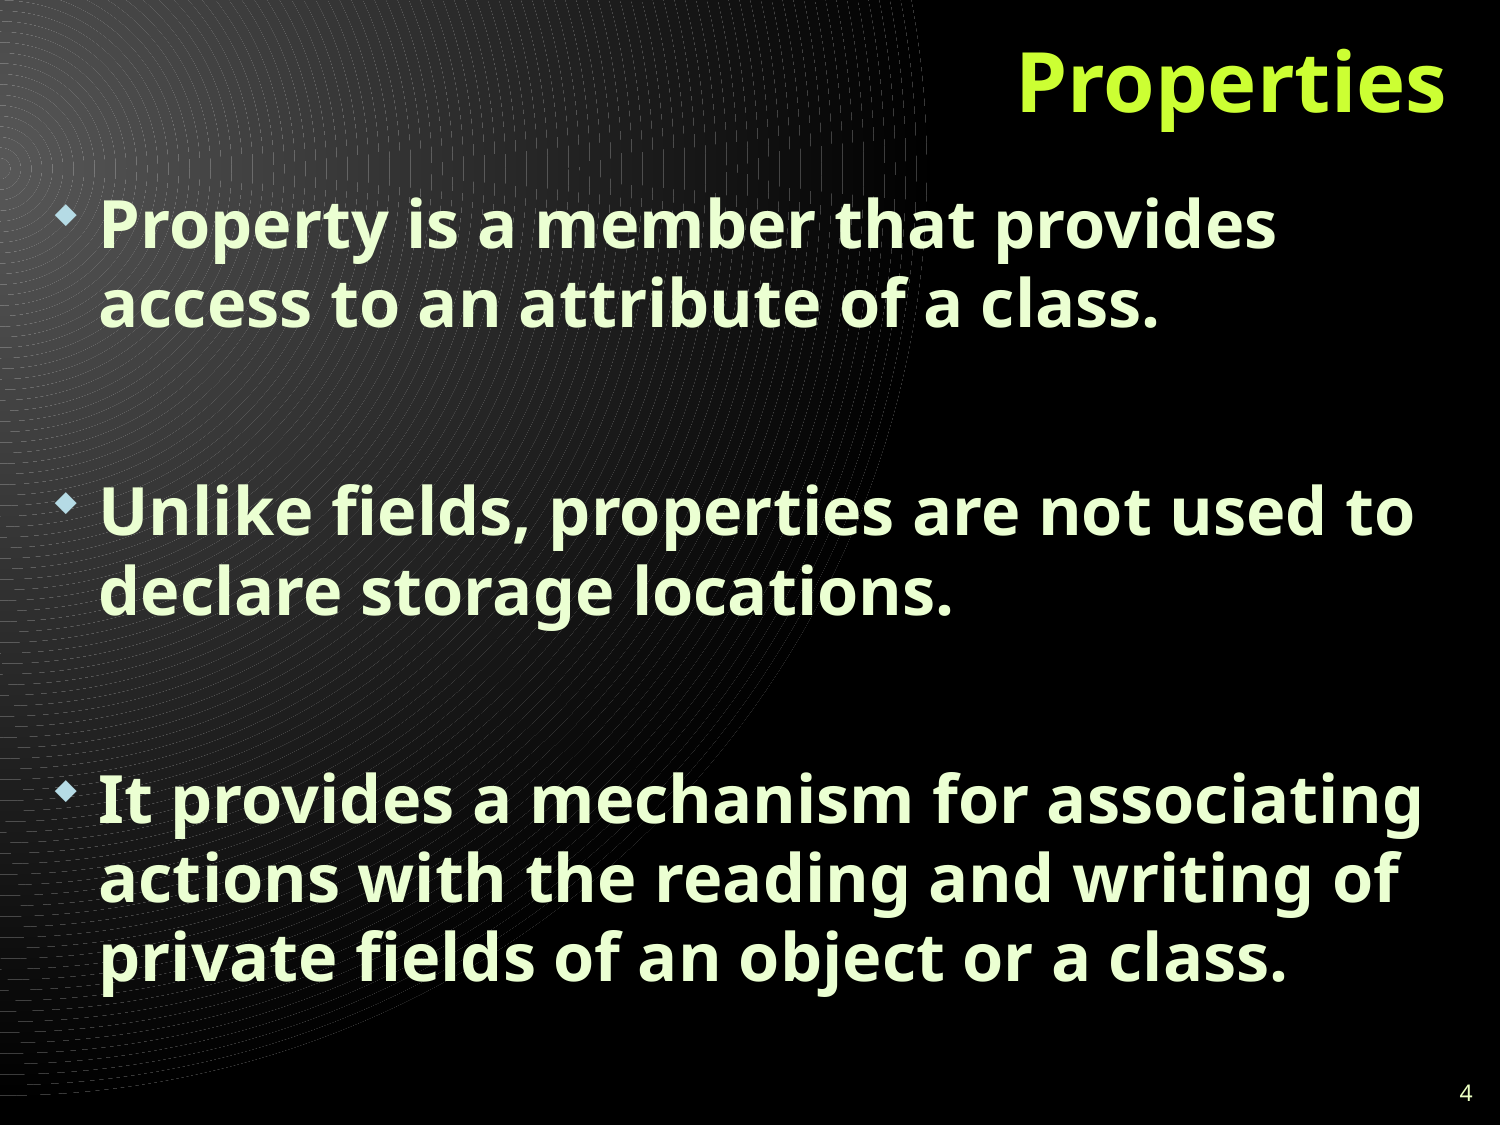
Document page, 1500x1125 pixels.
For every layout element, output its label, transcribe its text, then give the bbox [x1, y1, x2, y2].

list Property is a member that provides access to an attribute of a class. Unlike fields, properties are not used to declare storage locations. It provides a mechanism for associating actions with the reading and writing of private fields of an object or a class. [37, 174, 1463, 1100]
slide_number 4 [1412, 1074, 1488, 1113]
title Properties [300, 12, 1463, 163]
